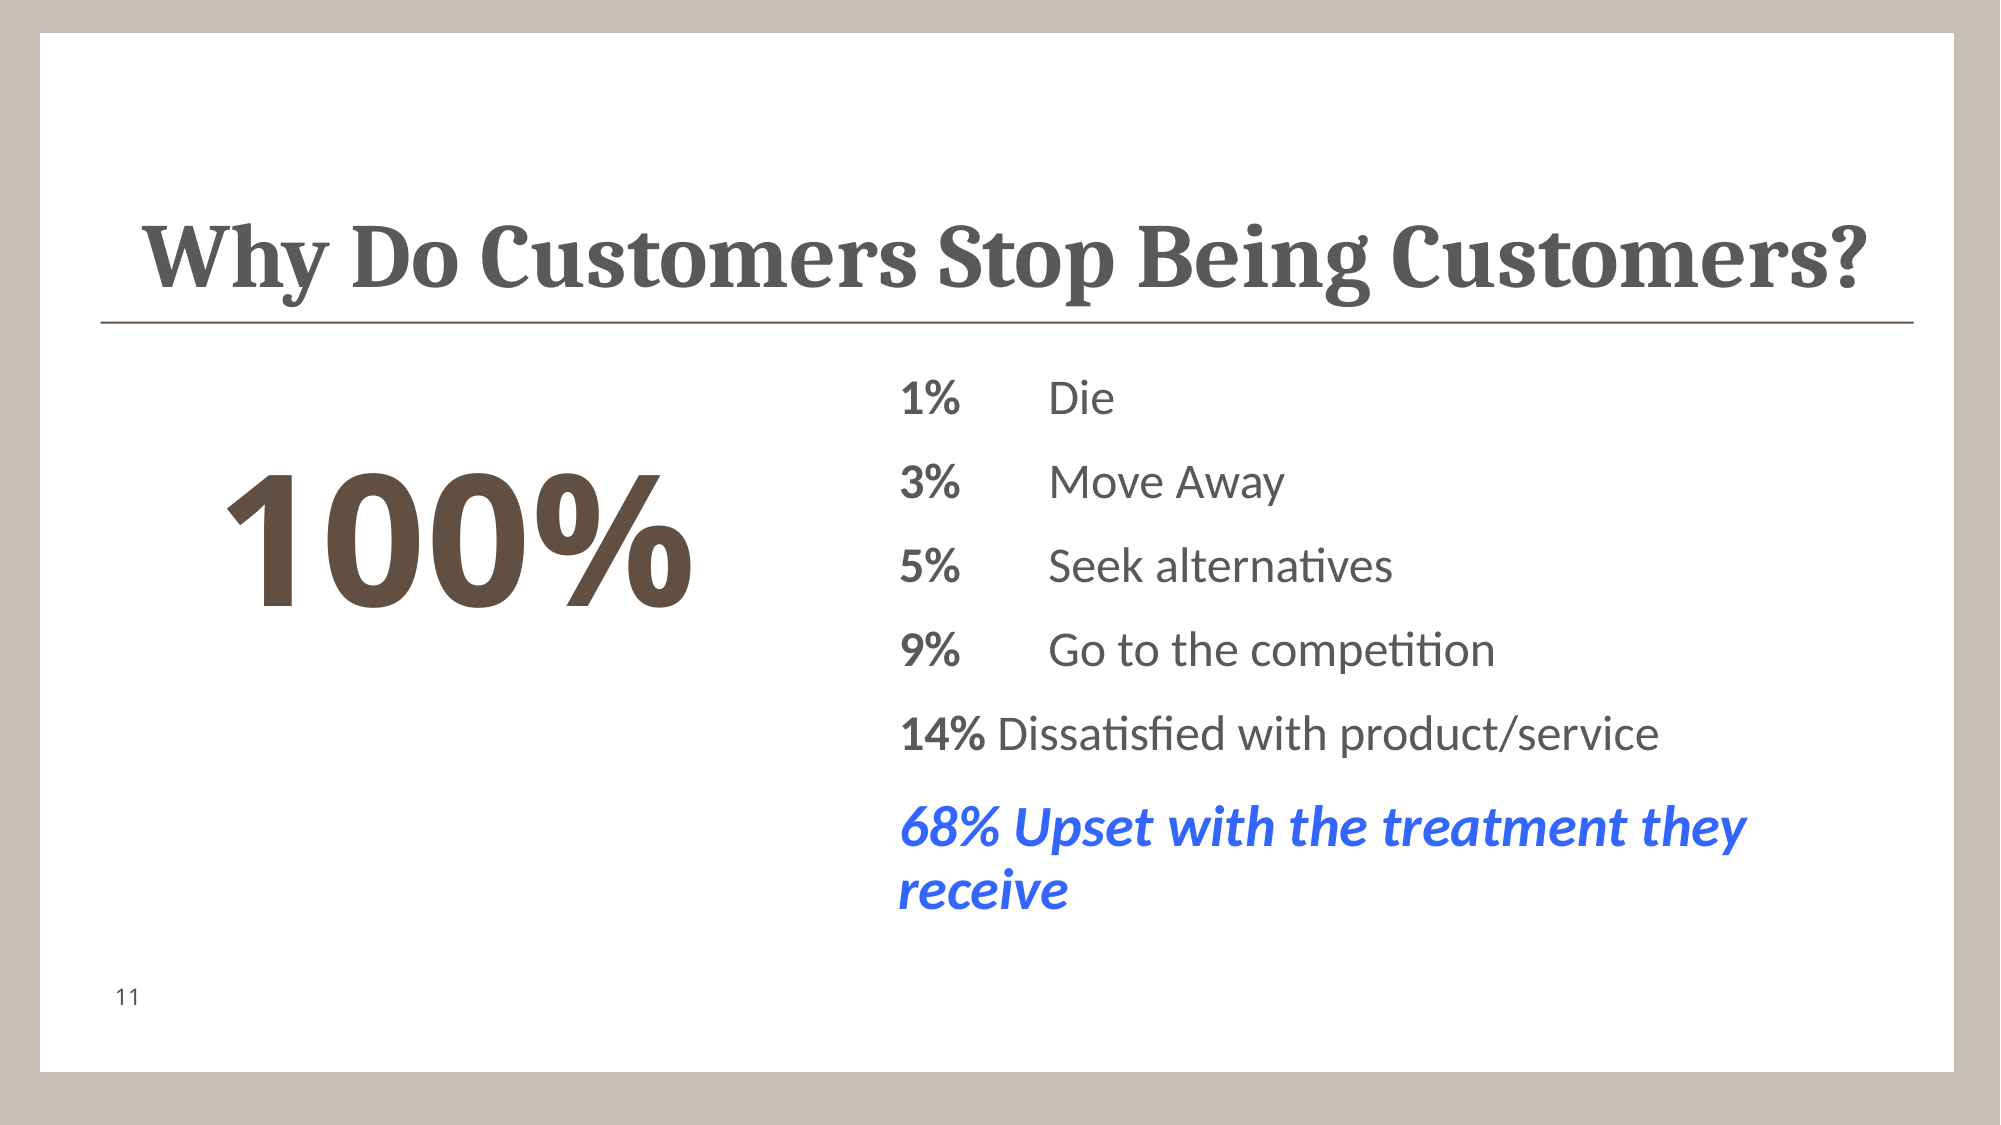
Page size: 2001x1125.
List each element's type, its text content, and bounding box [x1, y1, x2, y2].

slide_number 10 [99, 982, 180, 1013]
text_box [41, 33, 1953, 1072]
list 1% Die 3% Move Away 5% Seek alternatives 9% Go to the competition 14% Dissatisfied with product/service 68% Upset with the treatment they receive [883, 364, 1914, 1015]
title Why Do Customers Stop Being Customers? [99, 179, 1970, 323]
text_box 100% [202, 415, 1155, 651]
